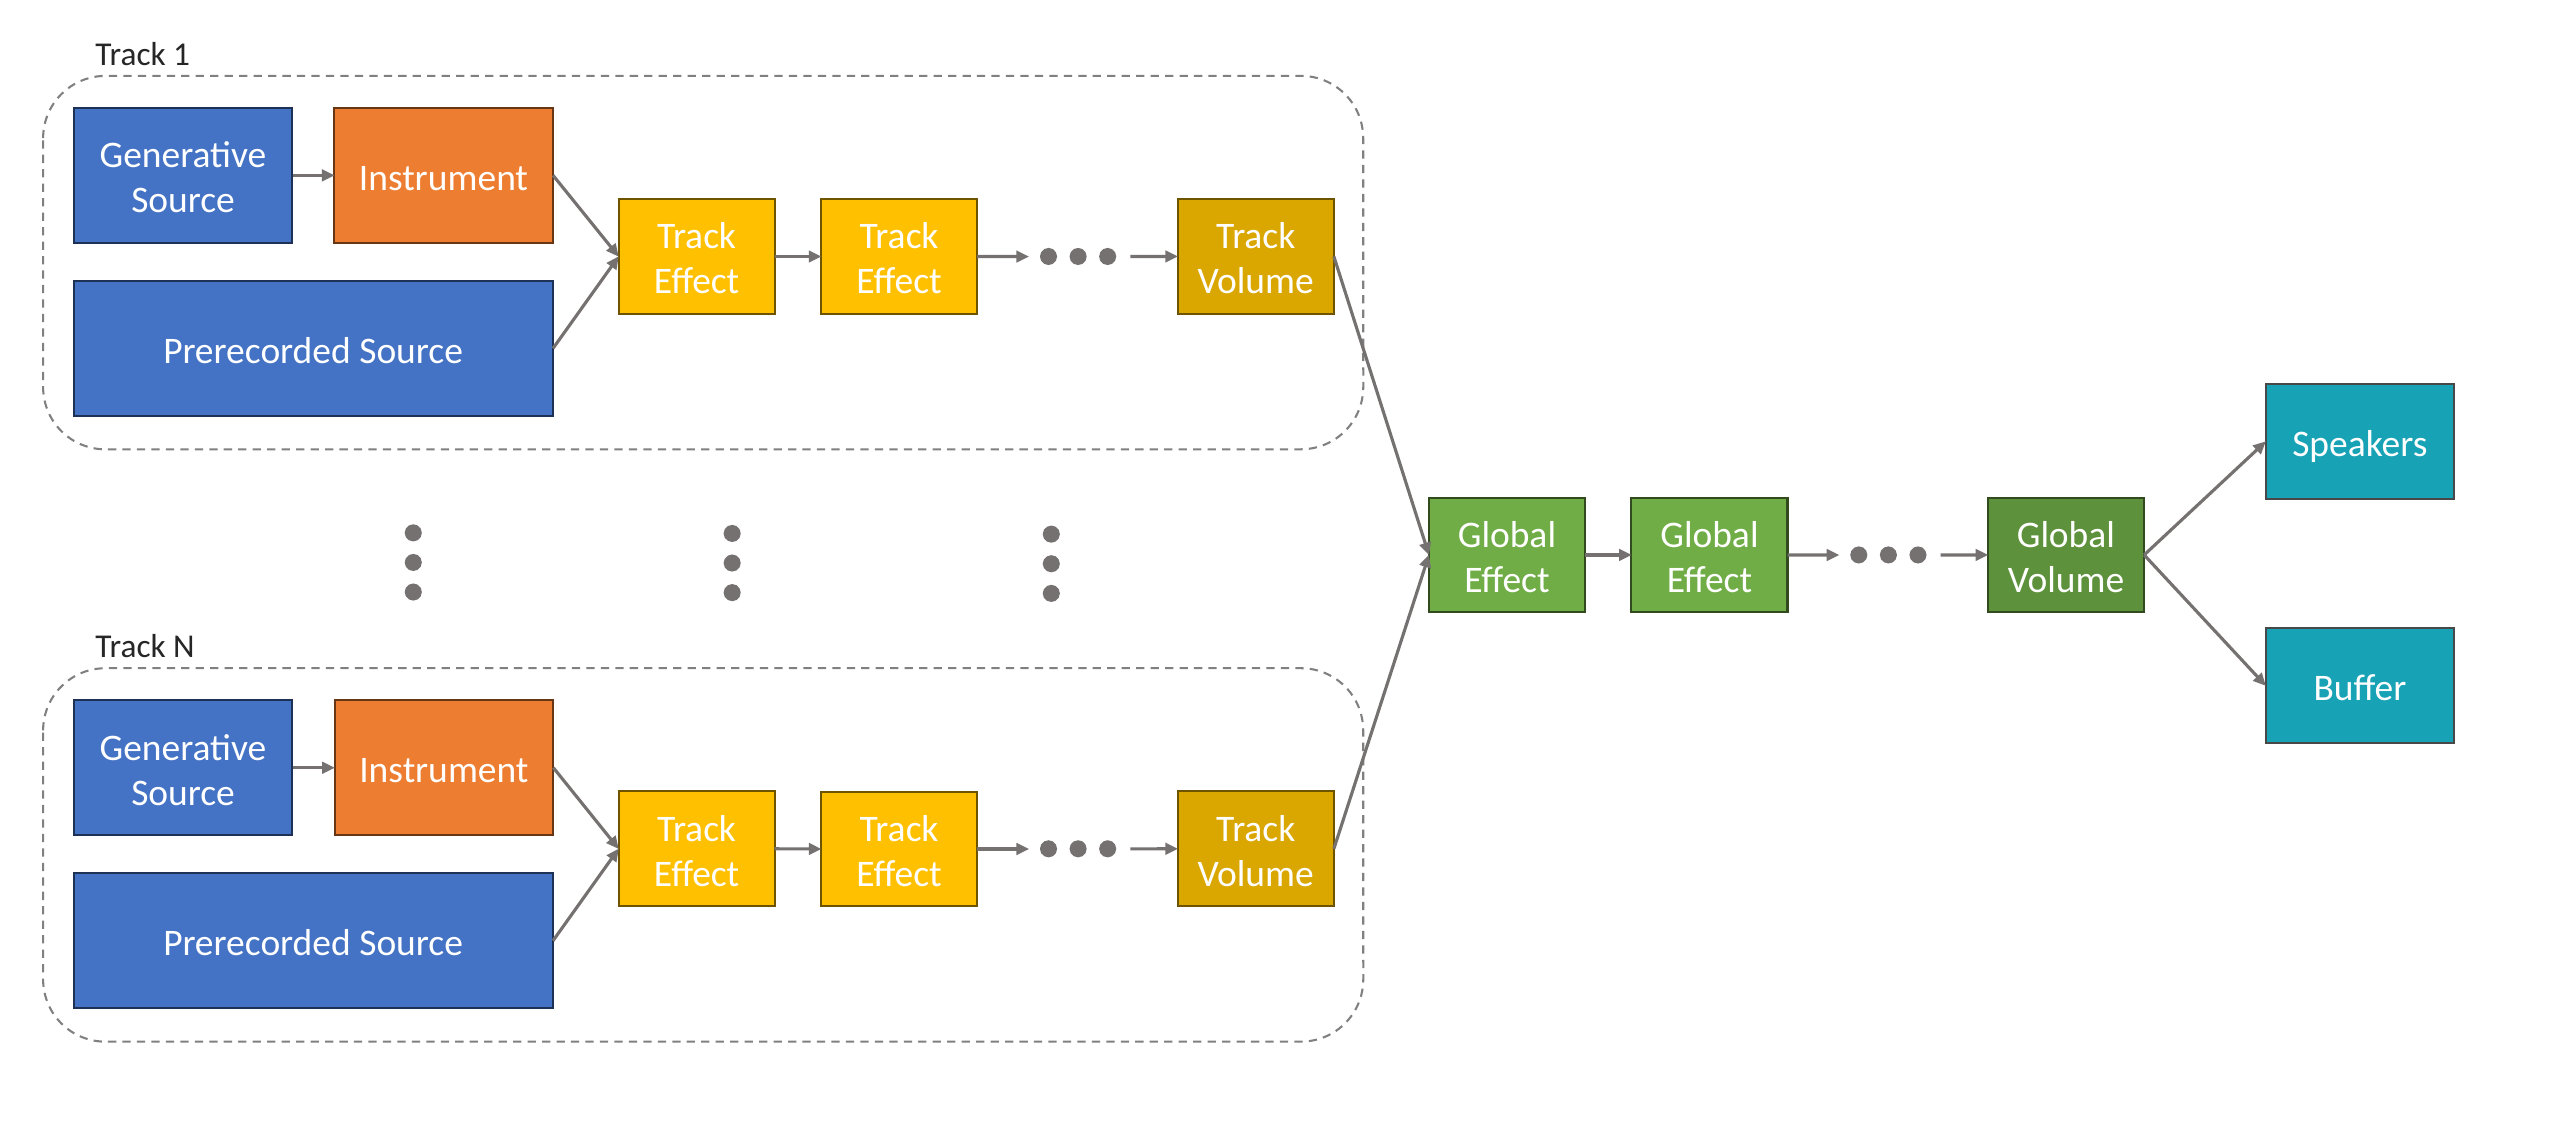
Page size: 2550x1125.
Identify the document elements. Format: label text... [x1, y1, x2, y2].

text_box Buffer [2265, 627, 2455, 744]
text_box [2144, 441, 2266, 554]
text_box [1014, 556, 1089, 572]
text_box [43, 24, 1364, 450]
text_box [2144, 554, 2266, 686]
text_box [1429, 497, 2144, 613]
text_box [1333, 554, 1429, 849]
text_box Speakers [2265, 383, 2455, 500]
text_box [376, 554, 451, 570]
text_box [1333, 256, 1429, 554]
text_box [694, 555, 770, 571]
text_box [43, 617, 1364, 1042]
